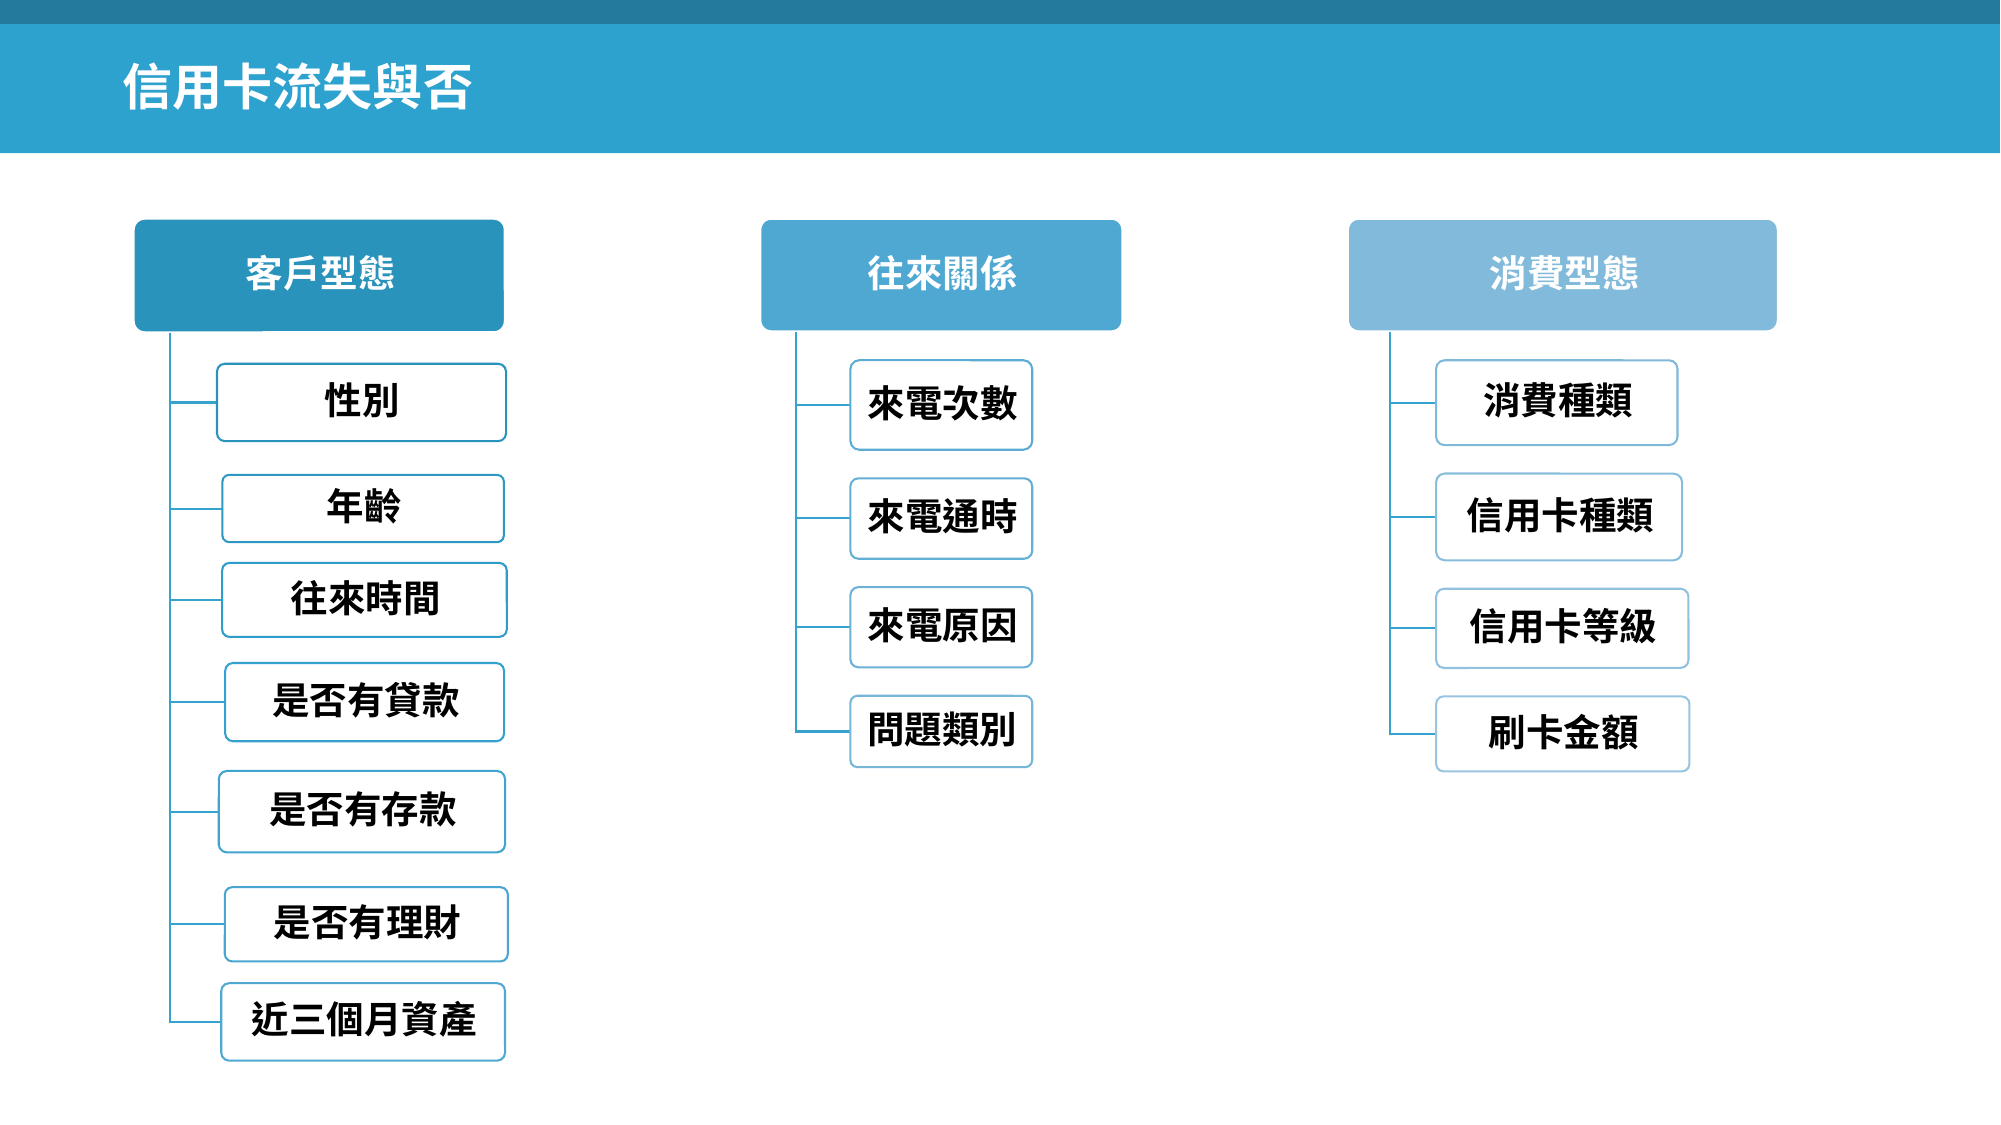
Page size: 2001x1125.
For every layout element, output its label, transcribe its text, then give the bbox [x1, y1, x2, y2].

list 信用卡流失與否 [107, 41, 979, 130]
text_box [132, 189, 1952, 1091]
